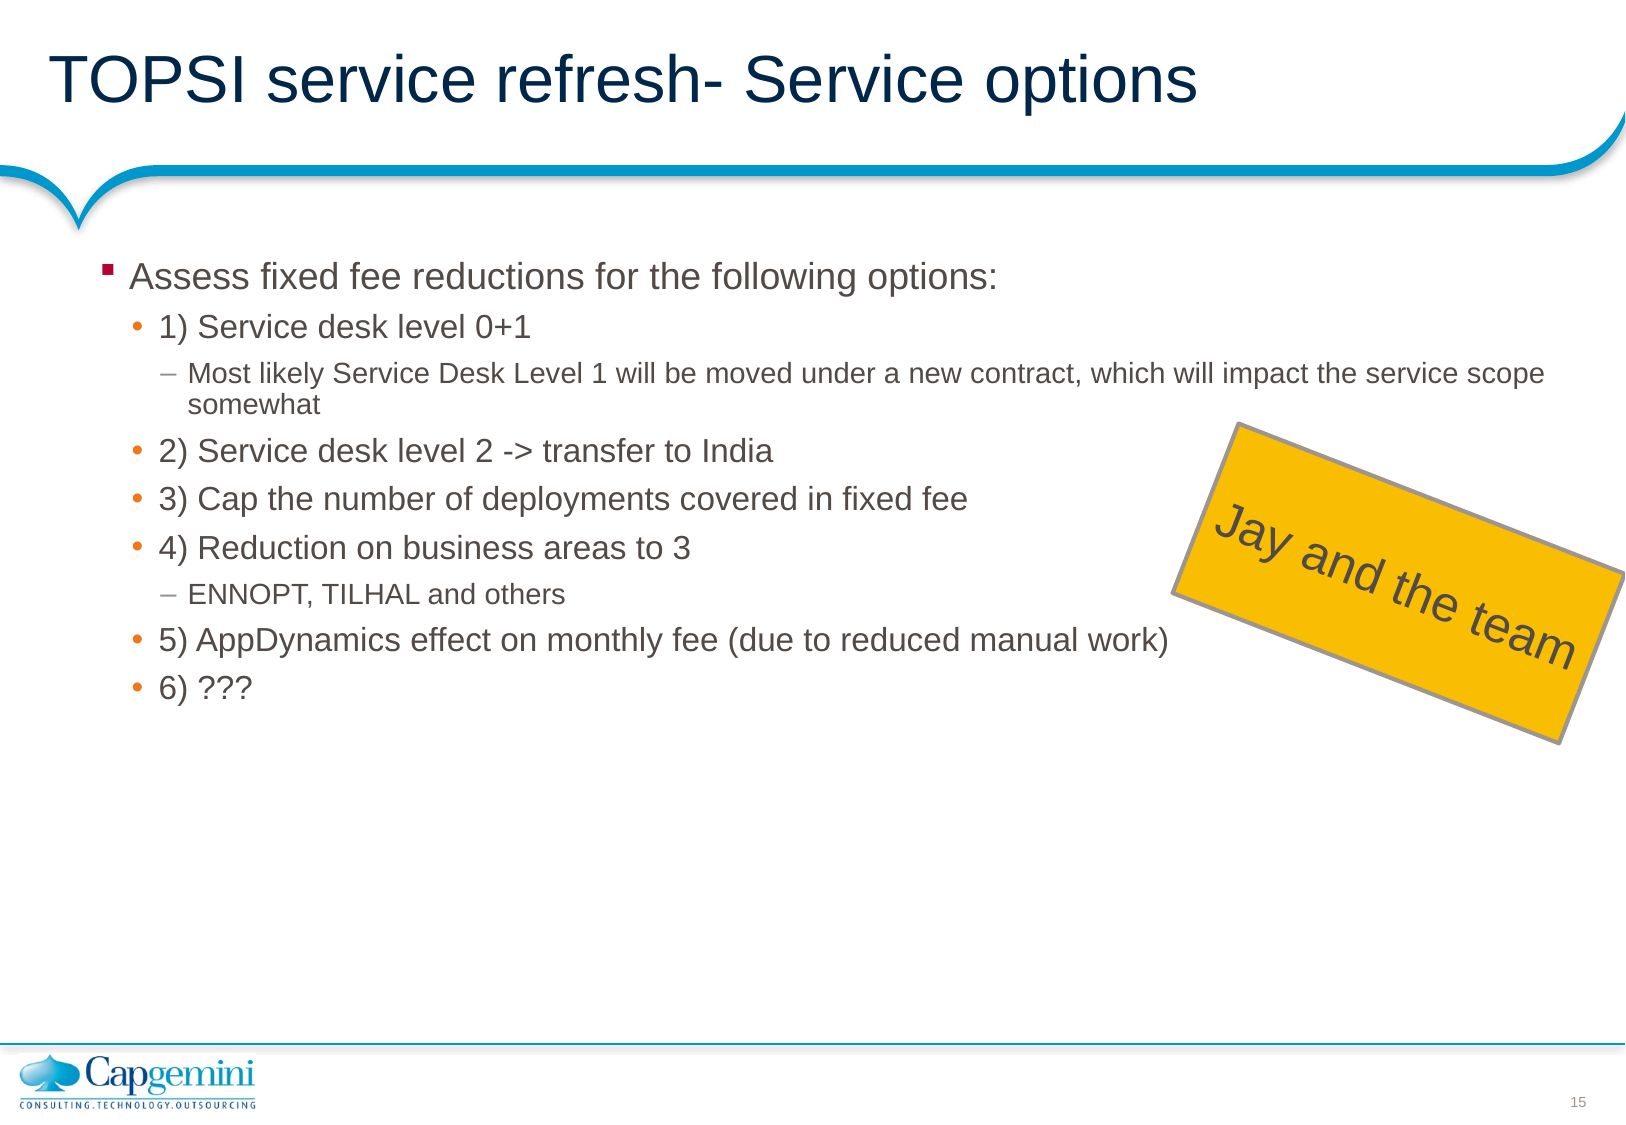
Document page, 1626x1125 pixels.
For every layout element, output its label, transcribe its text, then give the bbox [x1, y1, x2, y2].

list Assess fixed fee reductions for the following options: 1) Service desk level 0+1 Most likely Service Desk Level 1 will be moved under a new contract, which will impact the service scope somewhat 2) Service desk level 2 -> transfer to India 3) Cap the number of deployments covered in fixed fee 4) Reduction on business areas to 3 ENNOPT, TILHAL and others 5) AppDynamics effect on monthly fee (due to reduced manual work) 6) ??? [53, 245, 1625, 1007]
text_box Jay and the team [1170, 421, 1625, 746]
picture [19, 1053, 256, 1110]
title TOPSI service refresh- Service options [0, 0, 1625, 165]
